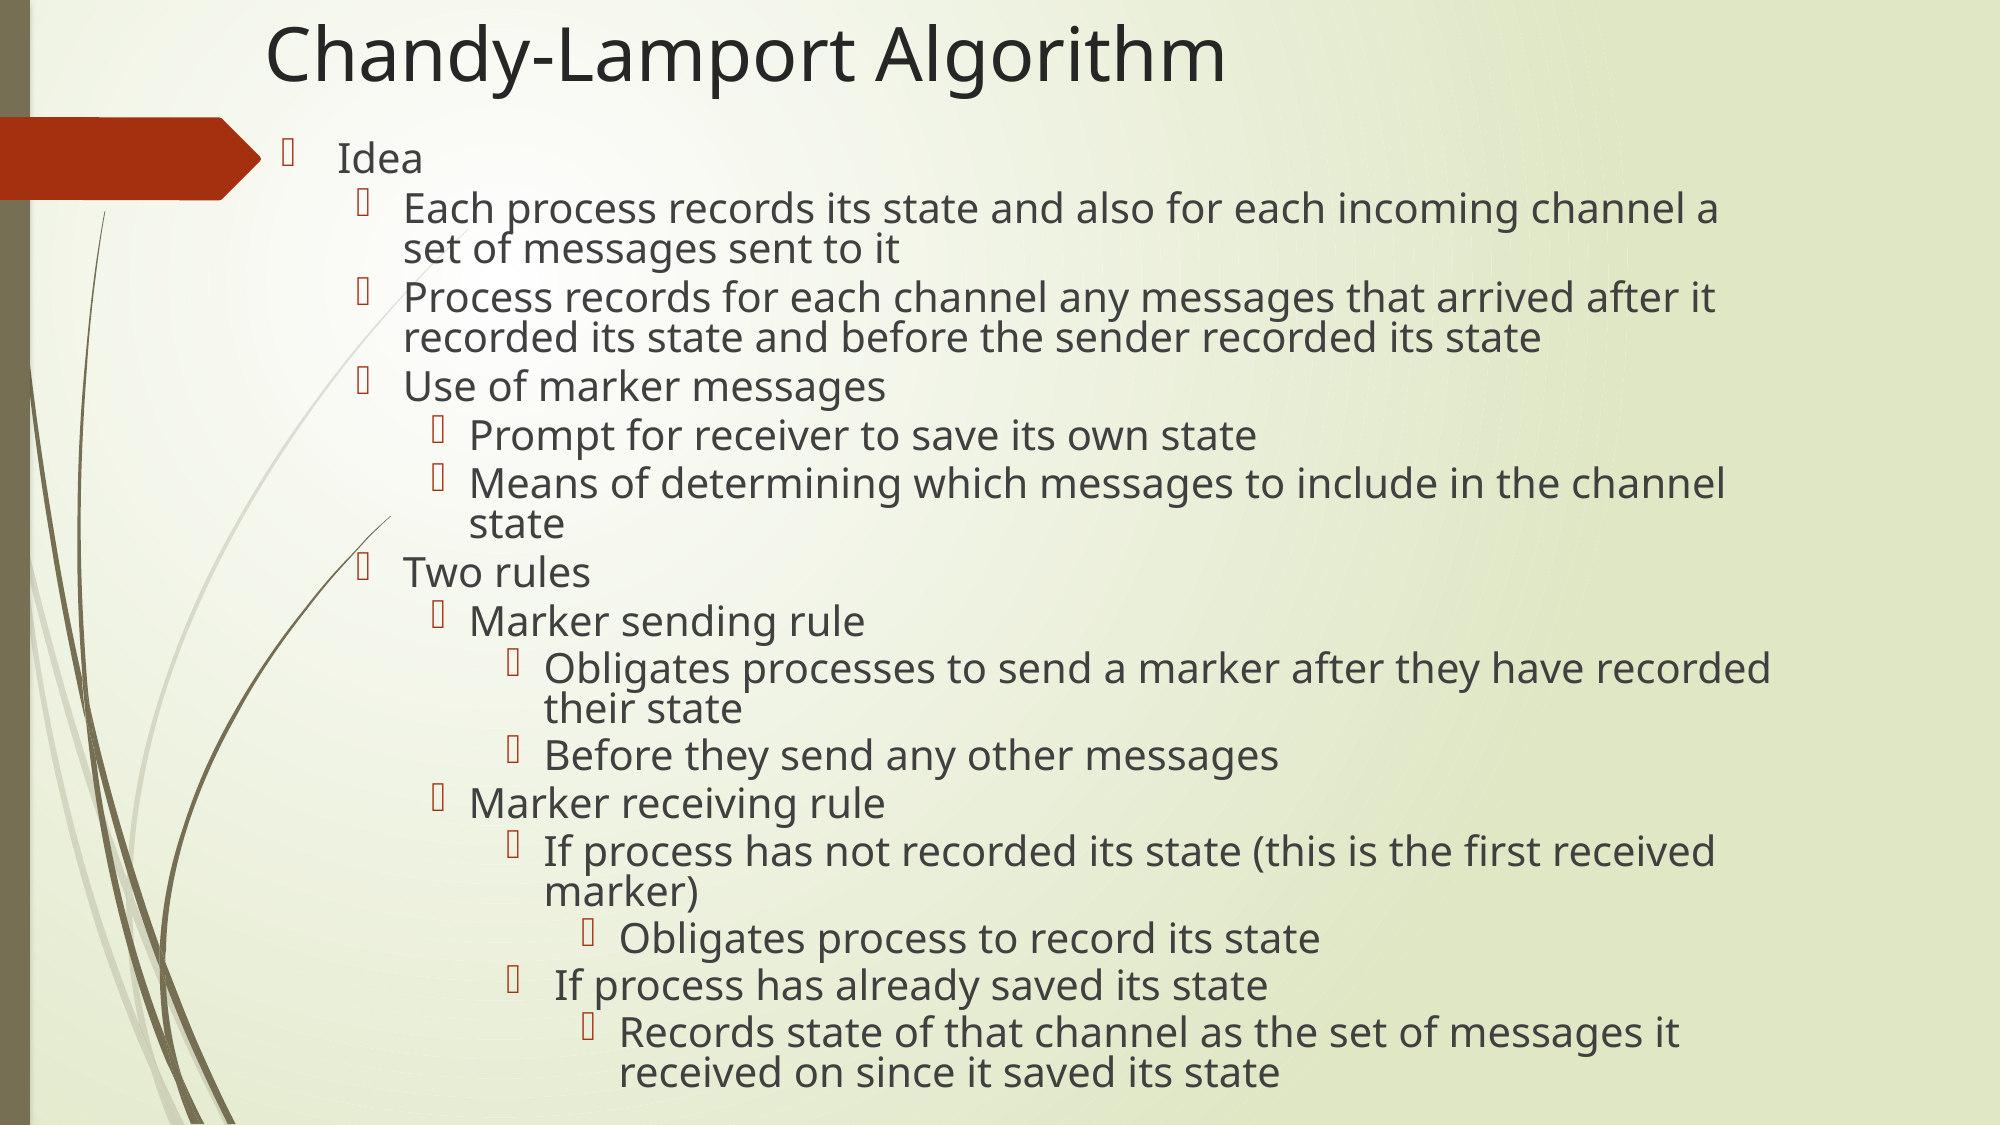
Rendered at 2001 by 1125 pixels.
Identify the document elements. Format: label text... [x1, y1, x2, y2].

list Idea Each process records its state and also for each incoming channel a set of messages sent to it Process records for each channel any messages that arrived after it recorded its state and before the sender recorded its state Use of marker messages Prompt for receiver to save its own state Means of determining which messages to include in the channel state Two rules Marker sending rule Obligates processes to send a marker after they have recorded their state Before they send any other messages Marker receiving rule If process has not recorded its state (this is the first received marker)‏ Obligates process to record its state If process has already saved its state Records state of that channel as the set of messages it received on since it saved its state [266, 134, 1792, 973]
title Chandy-Lamport Algorithm [249, 0, 1475, 235]
